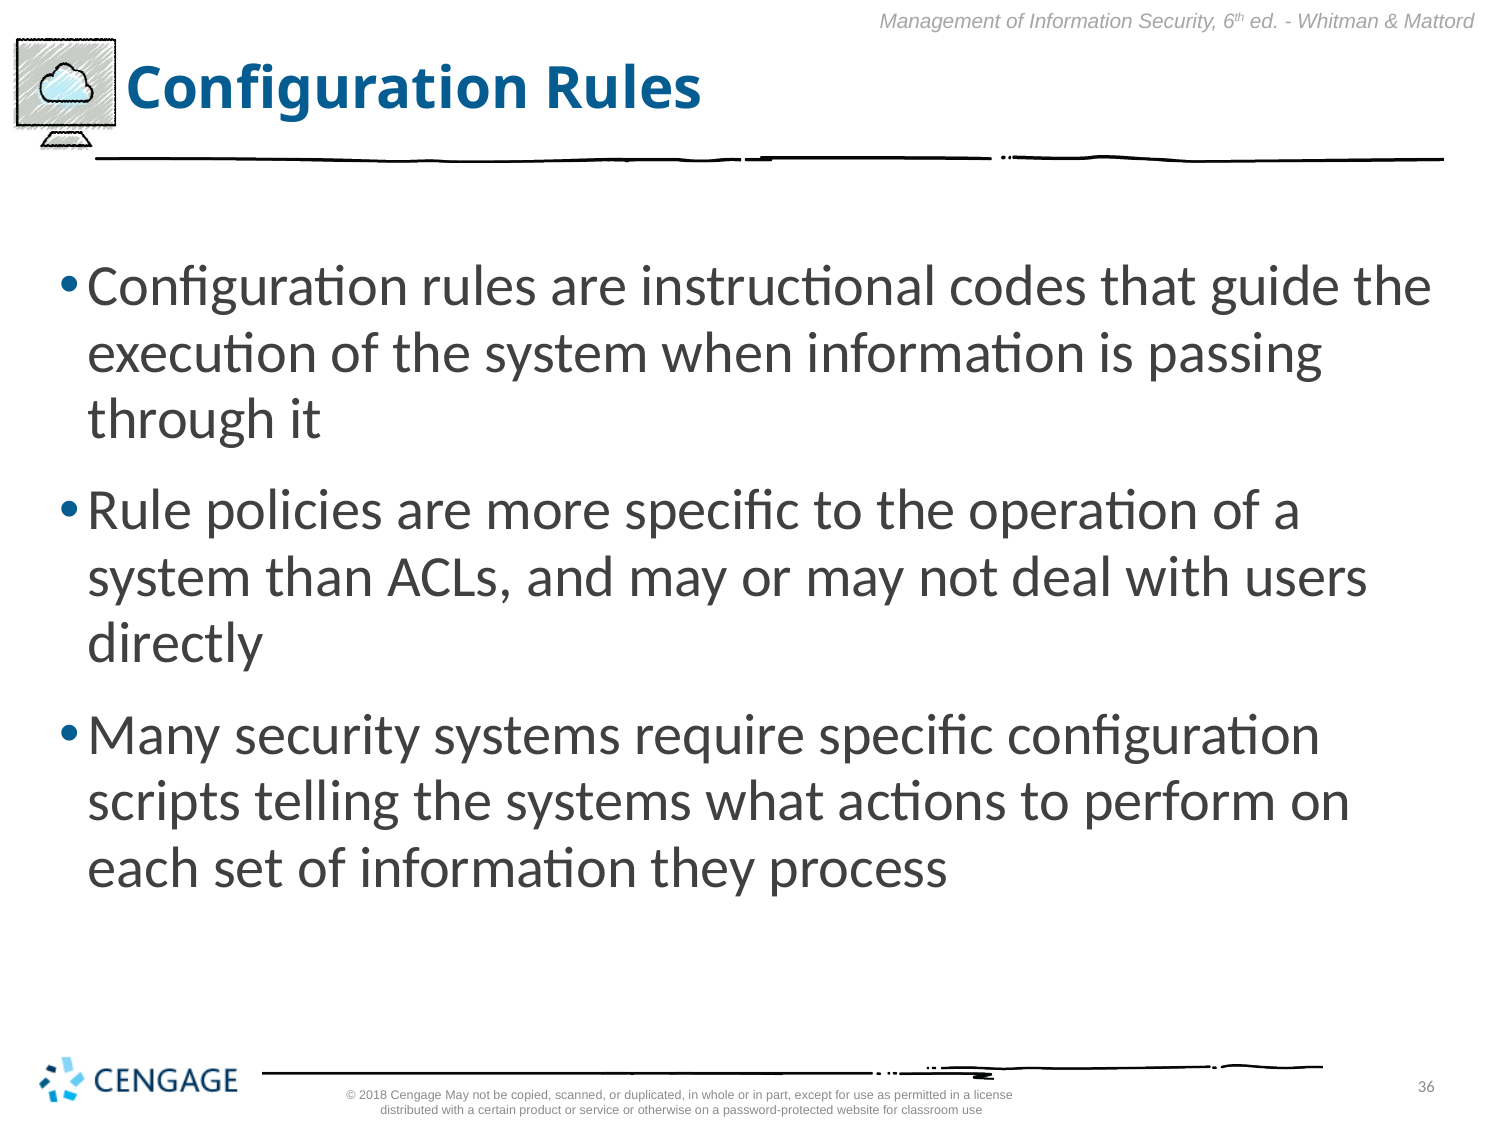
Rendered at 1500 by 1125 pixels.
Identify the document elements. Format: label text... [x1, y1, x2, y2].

picture [95, 155, 1444, 163]
title Configuration Rules [125, 60, 1442, 121]
picture [262, 1064, 1323, 1080]
list Configuration rules are instructional codes that guide the execution of the system when information is passing through it Rule policies are more specific to the operation of a system than ACLs, and may or may not deal with users directly Many security systems require specific configuration scripts telling the systems what actions to perform on each set of information they process [59, 252, 1441, 553]
picture [13, 36, 117, 151]
picture [19, 1043, 250, 1115]
